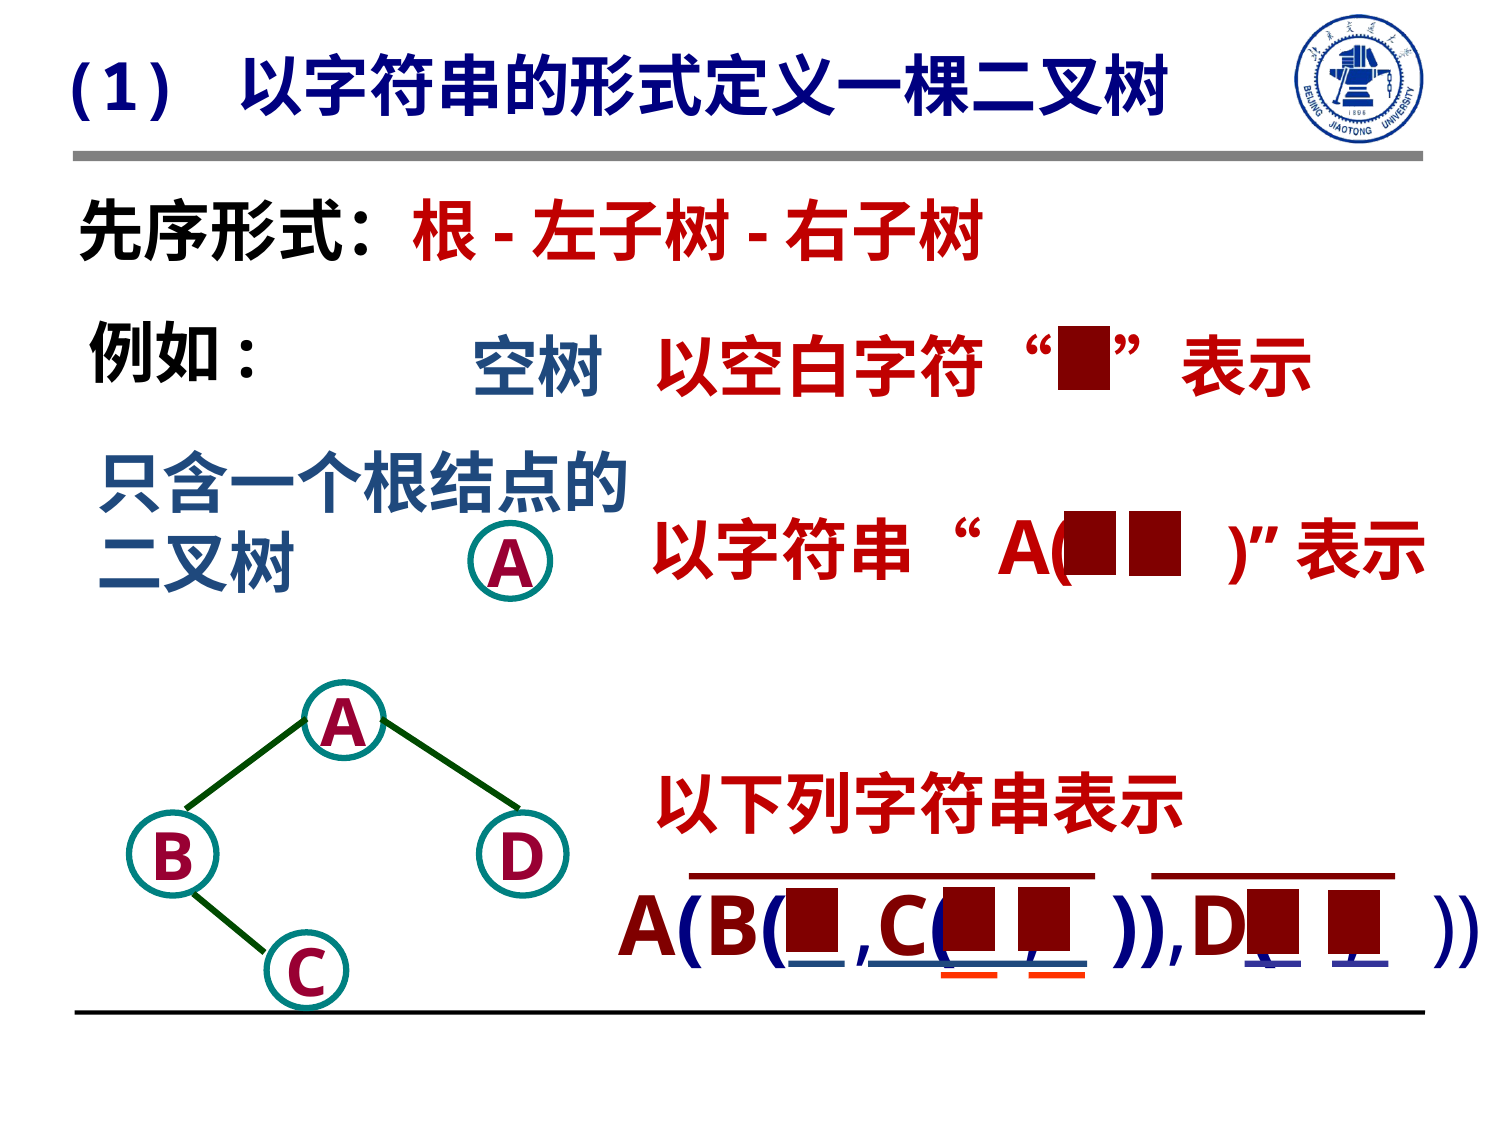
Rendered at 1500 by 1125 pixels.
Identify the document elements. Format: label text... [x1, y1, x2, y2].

text_box [1065, 511, 1115, 575]
text_box [943, 887, 994, 951]
text_box 例如: [73, 303, 272, 398]
text_box 空树 [456, 317, 678, 412]
text_box A(B( ,C( , )),D( , )) [604, 845, 1500, 980]
text_box [1018, 887, 1069, 951]
text_box 以字符串“A( )”表示 [678, 474, 1500, 597]
text_box 只含一个根结点的二叉树 [81, 433, 678, 609]
text_box [1329, 890, 1380, 954]
text_box 先序形式：根-左子树-右子树 [62, 181, 1469, 277]
text_box 以空白字符“ ”表示 [637, 301, 1463, 413]
text_box 以下列字符串表示 [637, 738, 1288, 850]
text_box A [470, 522, 551, 599]
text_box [128, 681, 567, 1009]
text_box [1247, 890, 1298, 953]
text_box (1) 以字符串的形式定义一棵二叉树 [45, 15, 1452, 150]
text_box [1129, 512, 1180, 575]
text_box [1058, 326, 1109, 389]
text_box [787, 888, 838, 952]
